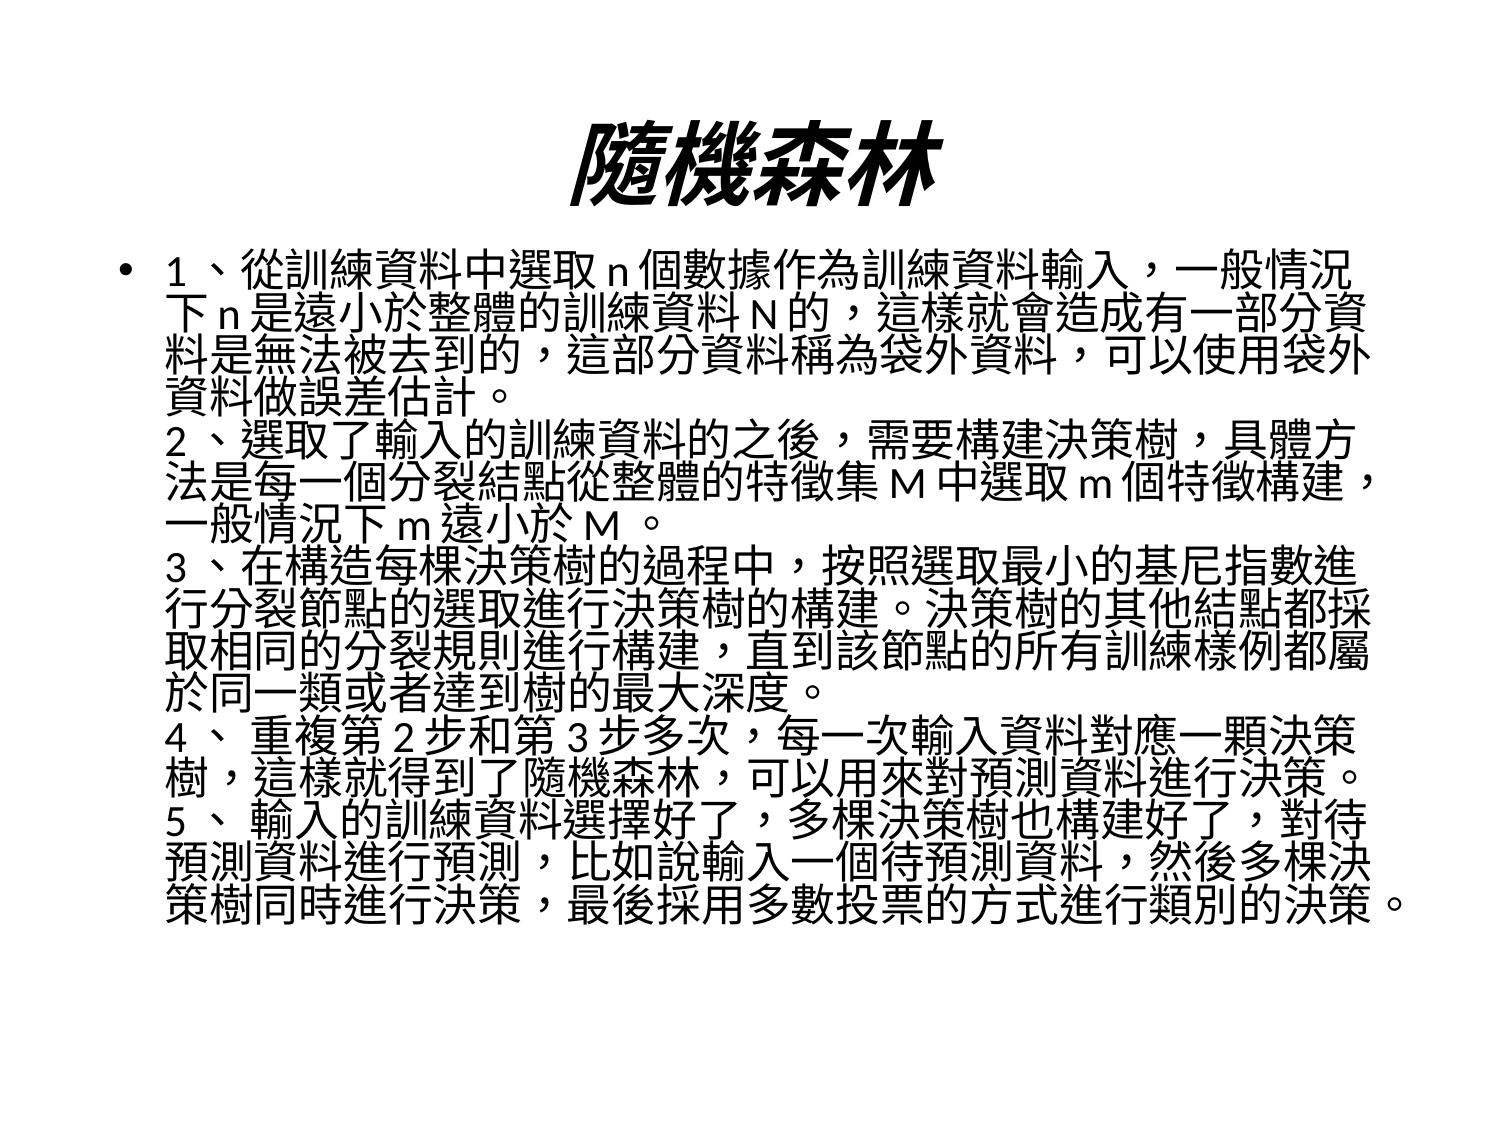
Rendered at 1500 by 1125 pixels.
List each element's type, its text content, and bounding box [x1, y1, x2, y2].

list 1、從訓練資料中選取n個數據作為訓練資料輸入，一般情況下n是遠小於整體的訓練資料N的，這樣就會造成有一部分資料是無法被去到的，這部分資料稱為袋外資料，可以使用袋外資料做誤差估計。 2、選取了輸入的訓練資料的之後，需要構建決策樹，具體方法是每一個分裂結點從整體的特徵集M中選取m個特徵構建，一般情況下m遠小於M。 3、在構造每棵決策樹的過程中，按照選取最小的基尼指數進行分裂節點的選取進行決策樹的構建。決策樹的其他結點都採取相同的分裂規則進行構建，直到該節點的所有訓練樣例都屬於同一類或者達到樹的最大深度。 4、 重複第2步和第3步多次，每一次輸入資料對應一顆決策樹，這樣就得到了隨機森林，可以用來對預測資料進行決策。 5、 輸入的訓練資料選擇好了，多棵決策樹也構建好了，對待預測資料進行預測，比如說輸入一個待預測資料，然後多棵決策樹同時進行決策，最後採用多數投票的方式進行類別的決策。 [103, 246, 1397, 1014]
title 隨機森林 [103, 59, 1397, 246]
